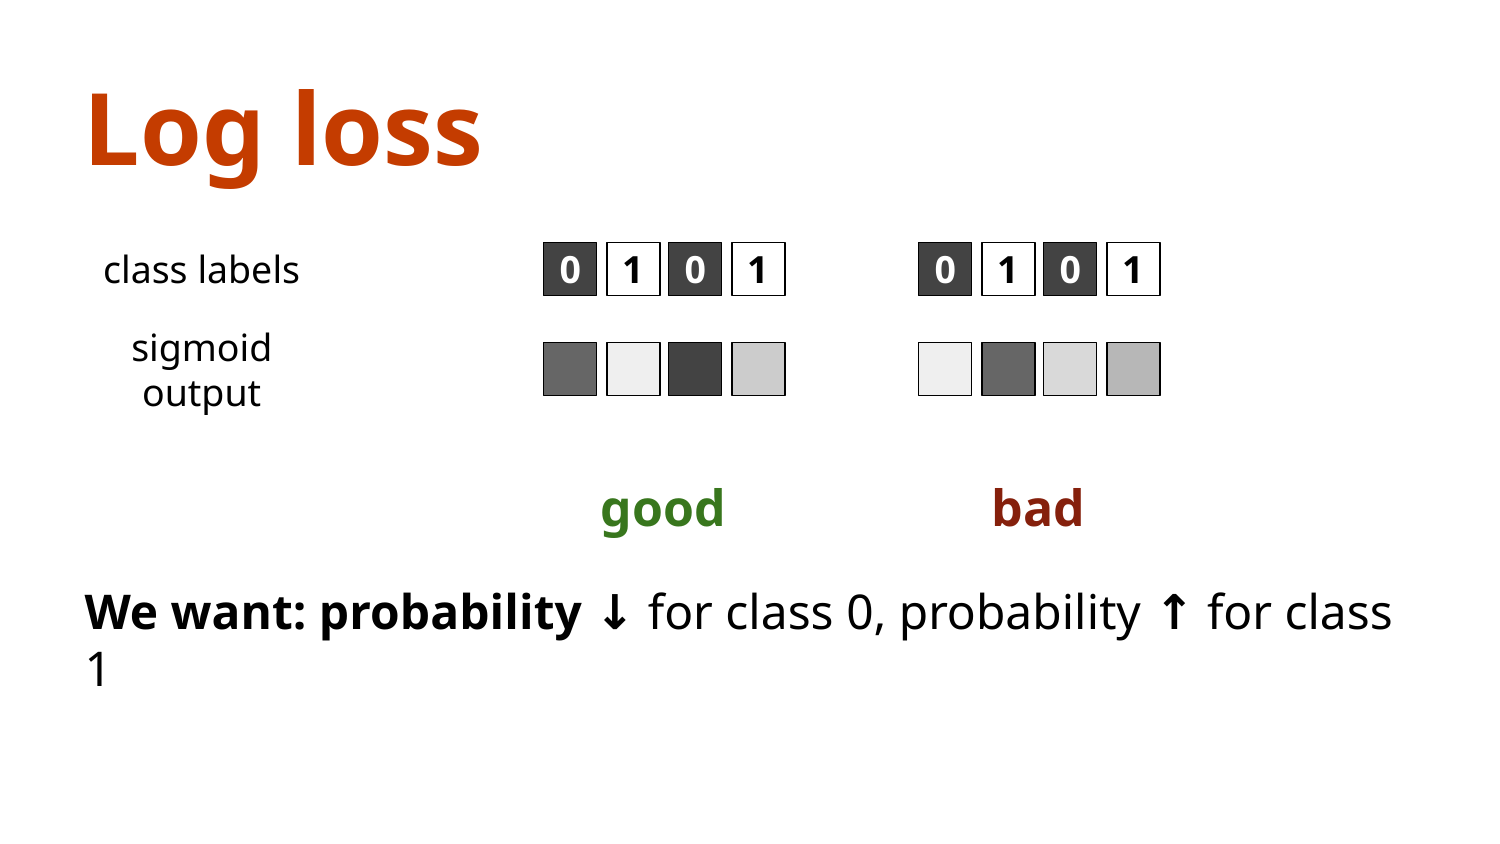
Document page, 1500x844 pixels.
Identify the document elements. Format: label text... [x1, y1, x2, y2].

text_box [543, 342, 597, 396]
text_box [732, 342, 786, 396]
text_box [1043, 342, 1097, 396]
title 1 [1100, 236, 1166, 302]
text_box We want: probability ↓ for class 0, probability ↑ for class 1 [69, 566, 1431, 688]
title 1 [975, 236, 1037, 302]
title good [549, 473, 778, 540]
title class labels [87, 236, 316, 302]
title 0 [1037, 236, 1100, 302]
text_box [918, 342, 972, 396]
title 1 [600, 236, 662, 302]
title bad [924, 473, 1153, 540]
title 0 [912, 236, 975, 302]
text_box [668, 342, 722, 396]
title 1 [725, 236, 791, 302]
text_box Log loss [68, 50, 1457, 273]
text_box [607, 342, 661, 396]
title sigmoid output [87, 336, 316, 402]
text_box [1107, 342, 1161, 396]
title 0 [662, 236, 725, 302]
text_box [982, 342, 1036, 396]
title 0 [537, 236, 600, 302]
